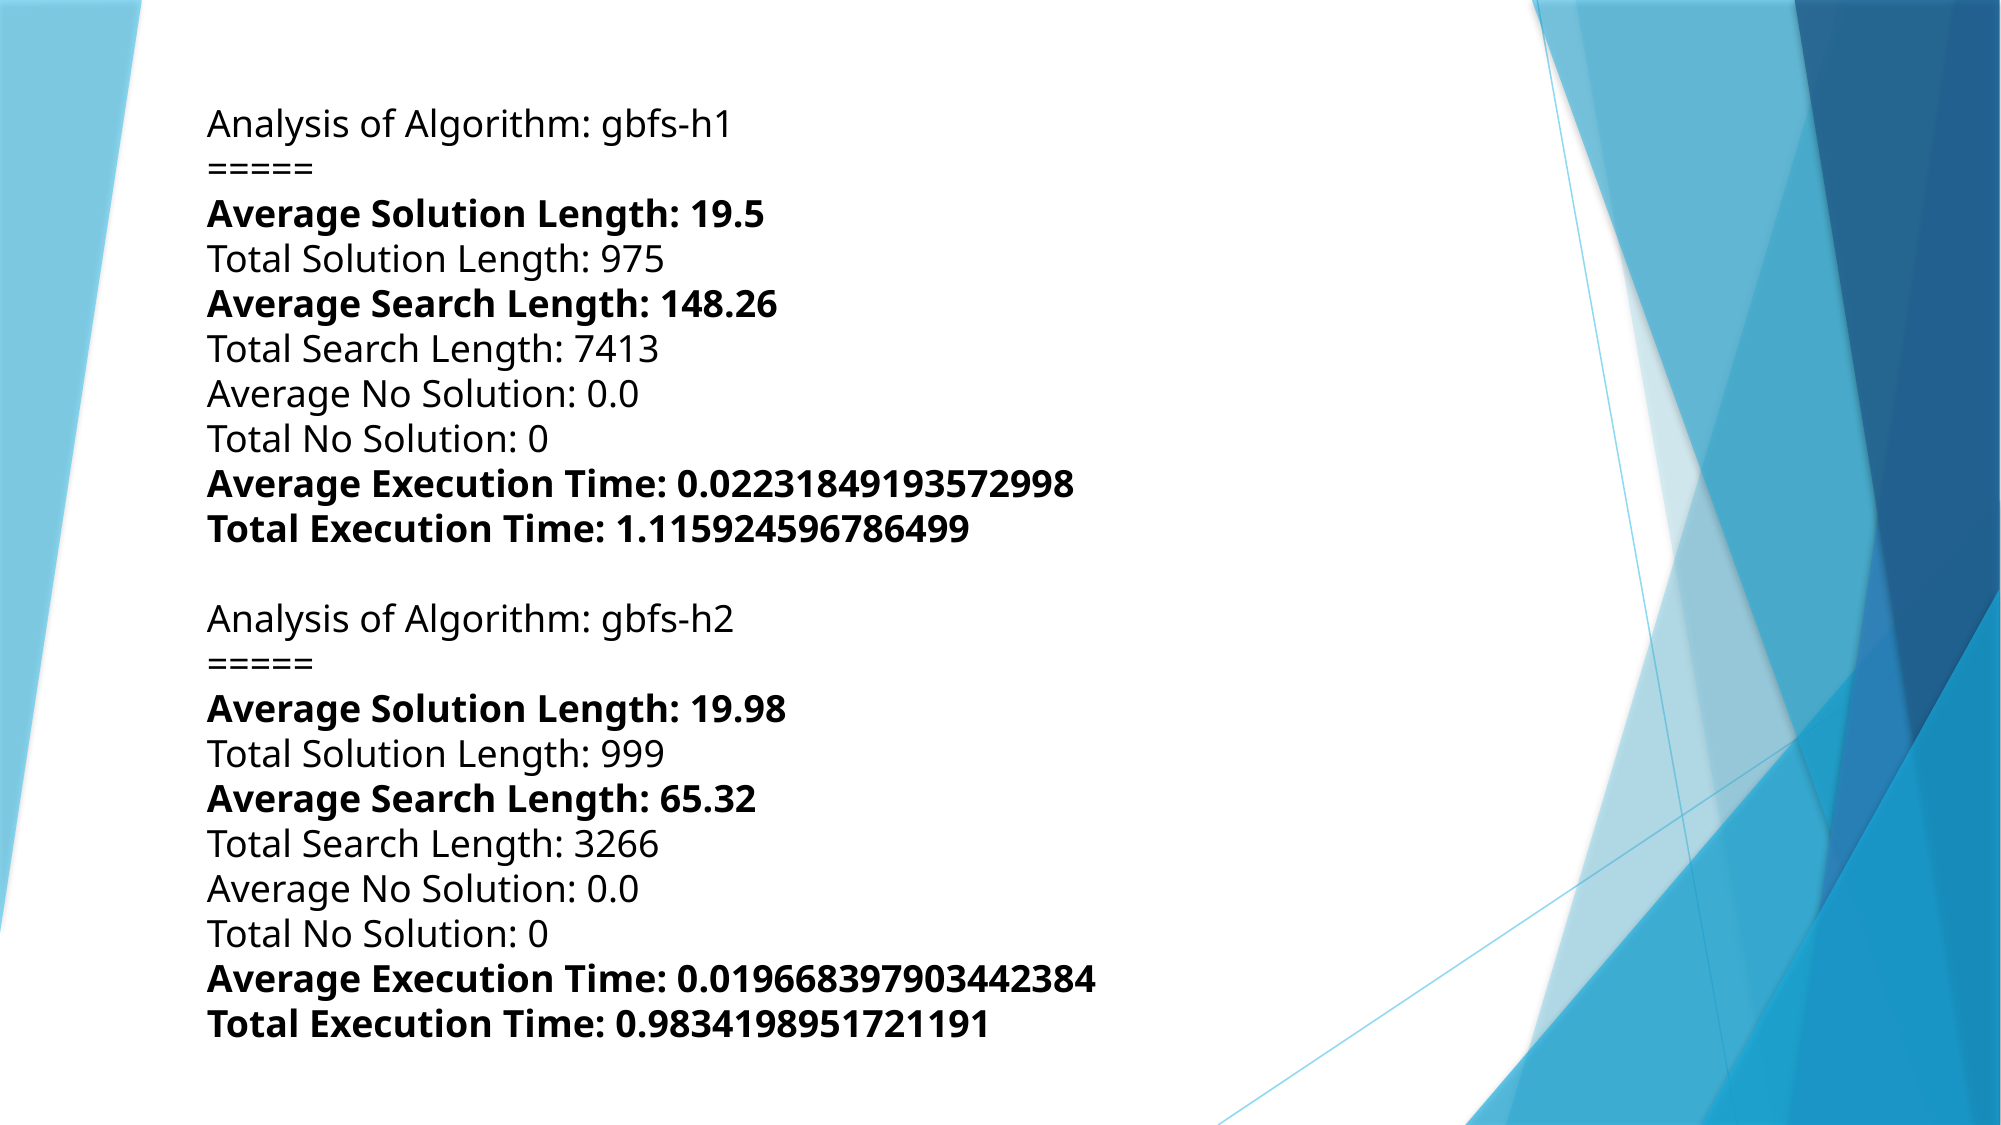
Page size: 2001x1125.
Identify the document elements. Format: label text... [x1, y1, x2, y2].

text_box Analysis of Algorithm: gbfs-h1 ===== Average Solution Length: 19.5 Total Solution Length: 975 Average Search Length: 148.26 Total Search Length: 7413 Average No Solution: 0.0 Total No Solution: 0 Average Execution Time: 0.02231849193572998 Total Execution Time: 1.115924596786499 Analysis of Algorithm: gbfs-h2 ===== Average Solution Length: 19.98 Total Solution Length: 999 Average Search Length: 65.32 Total Search Length: 3266 Average No Solution: 0.0 Total No Solution: 0 Average Execution Time: 0.019668397903442384 Total Execution Time: 0.9834198951721191 [192, 92, 1485, 1125]
